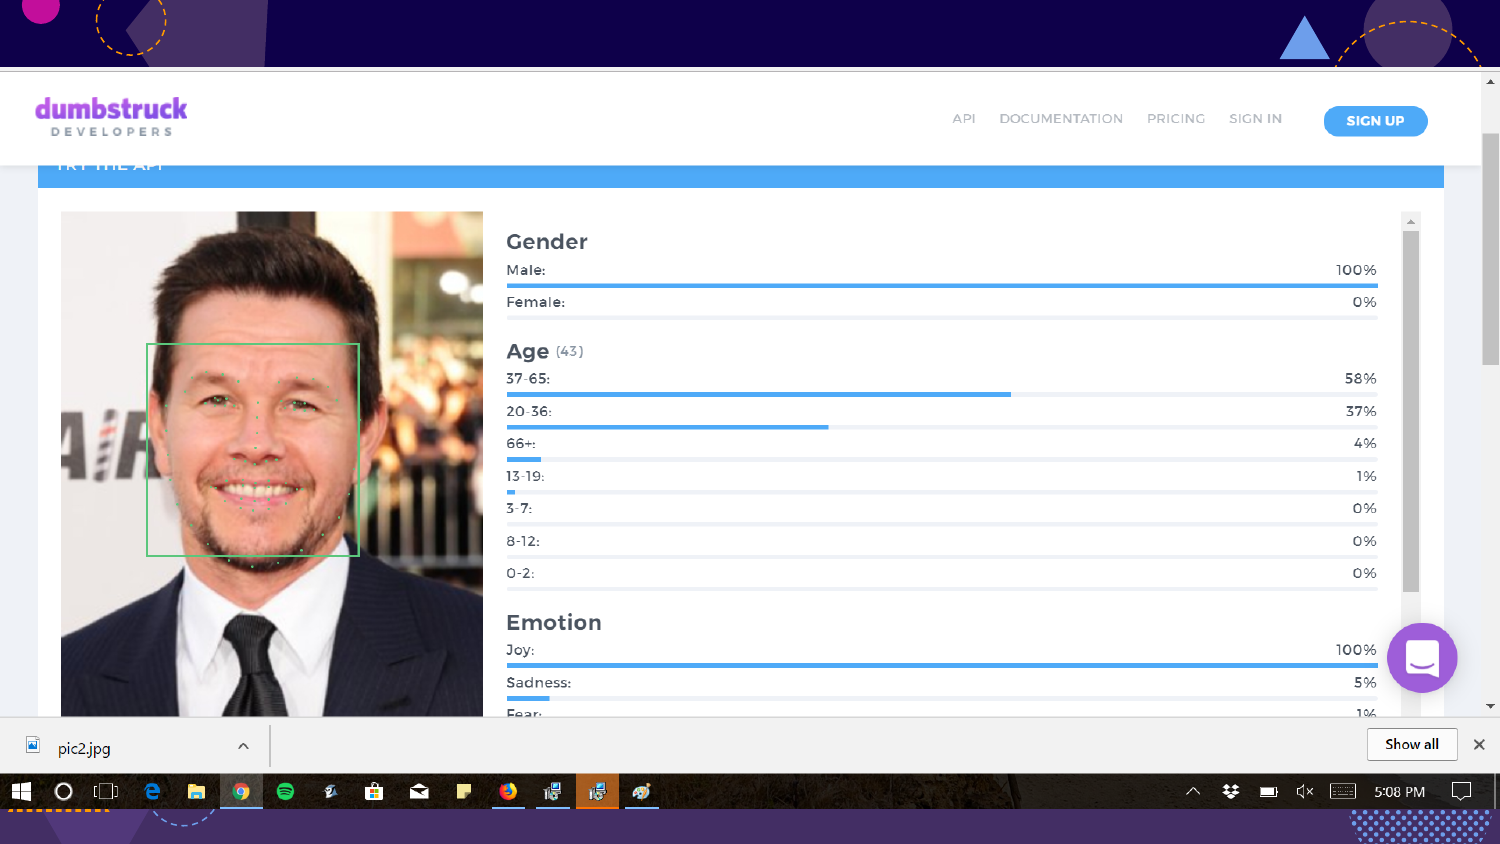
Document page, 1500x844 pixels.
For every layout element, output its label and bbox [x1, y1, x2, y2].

picture [0, 67, 1500, 810]
